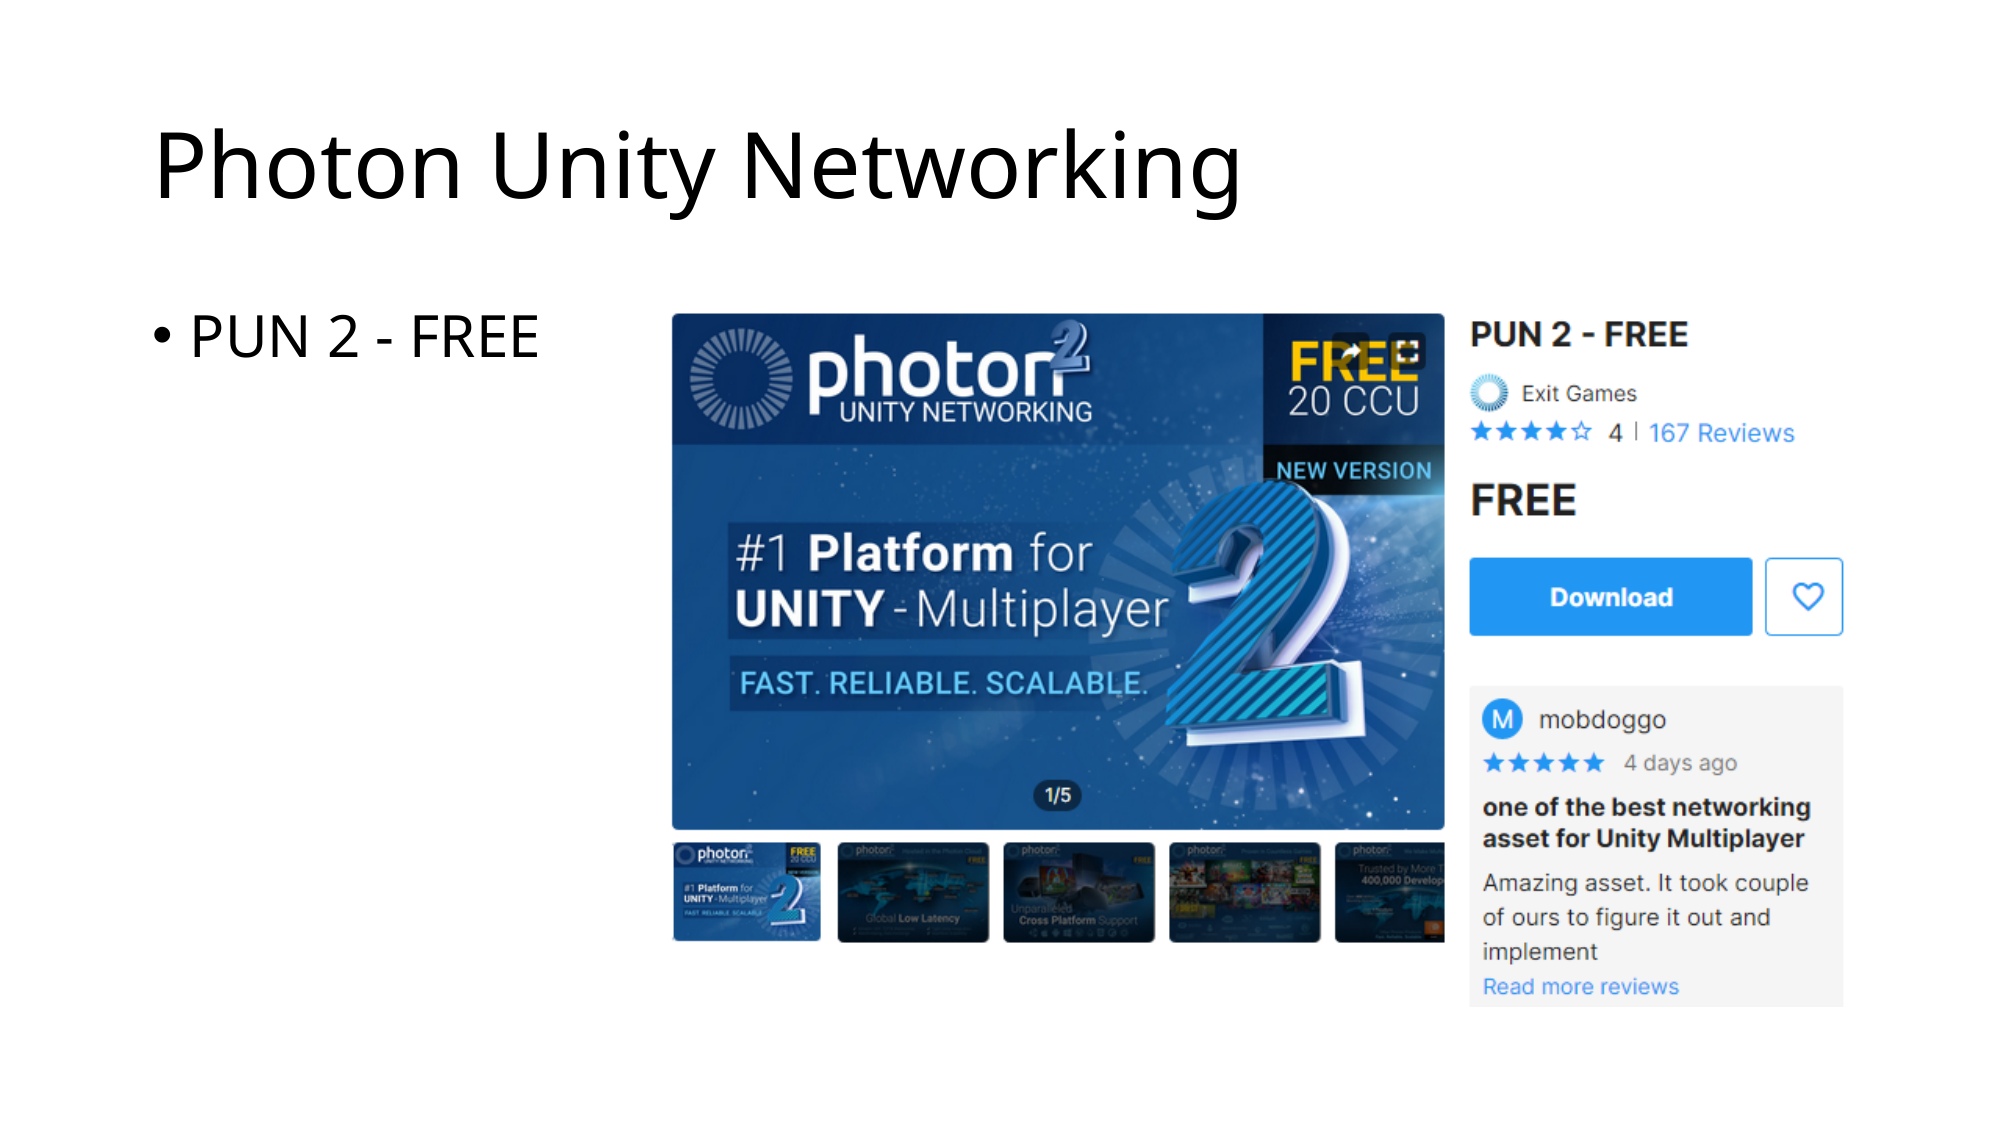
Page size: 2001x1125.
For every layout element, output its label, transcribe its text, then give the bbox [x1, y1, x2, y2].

picture [663, 306, 1853, 1007]
list PUN 2 - FREE [137, 299, 1863, 1014]
title Photon Unity Networking [137, 59, 1863, 278]
